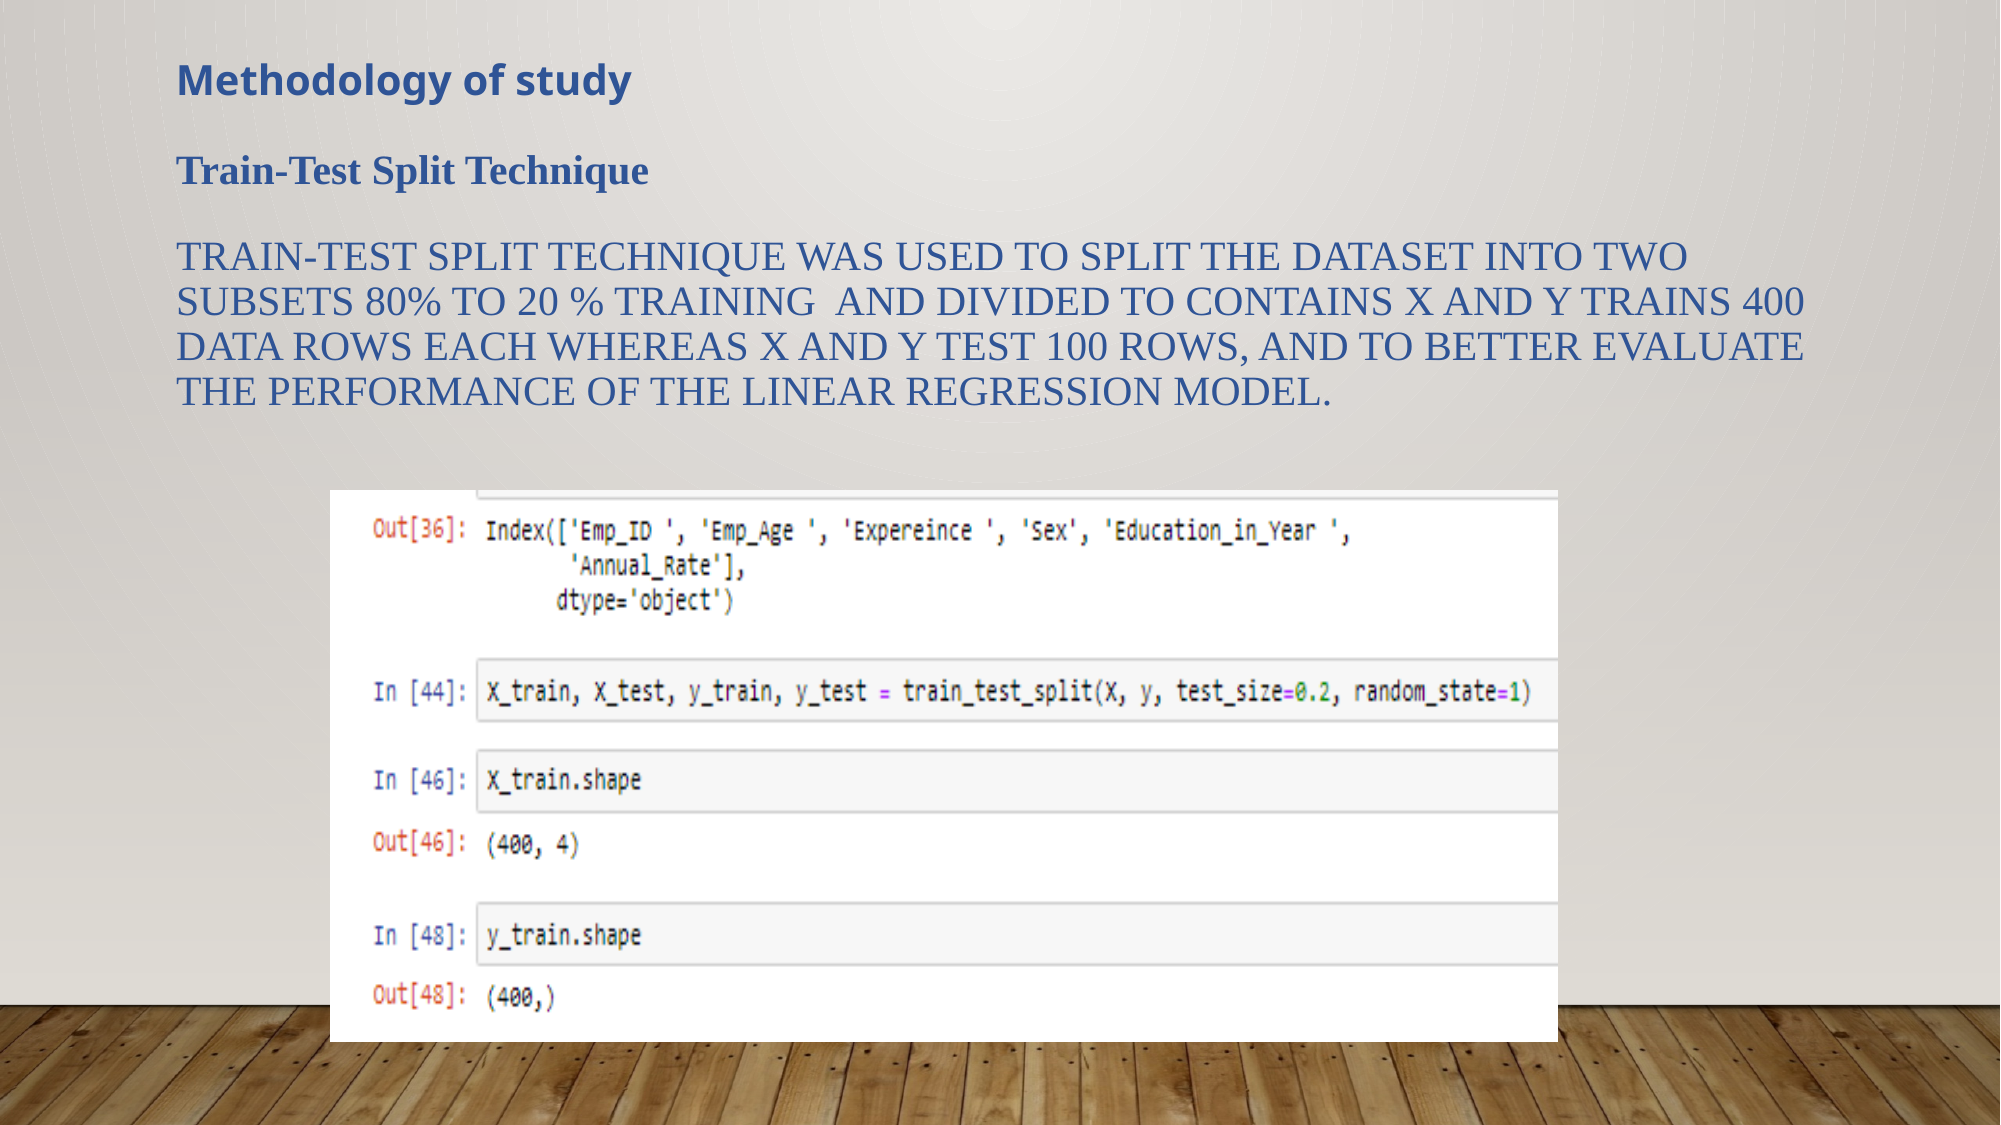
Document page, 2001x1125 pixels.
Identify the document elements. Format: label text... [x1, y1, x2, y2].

title Train-Test Split technique was used to split the dataset into two subsets 80% to 20 % training and divided to contains X and Y trains 400 data rows each whereas X and Y test 100 rows, and to better evaluate the performance of the linear regression model. [160, 226, 1886, 445]
text_box Methodology of study [160, 43, 1161, 112]
picture [0, 490, 2000, 1125]
text_box Train-Test Split Technique [160, 135, 824, 201]
